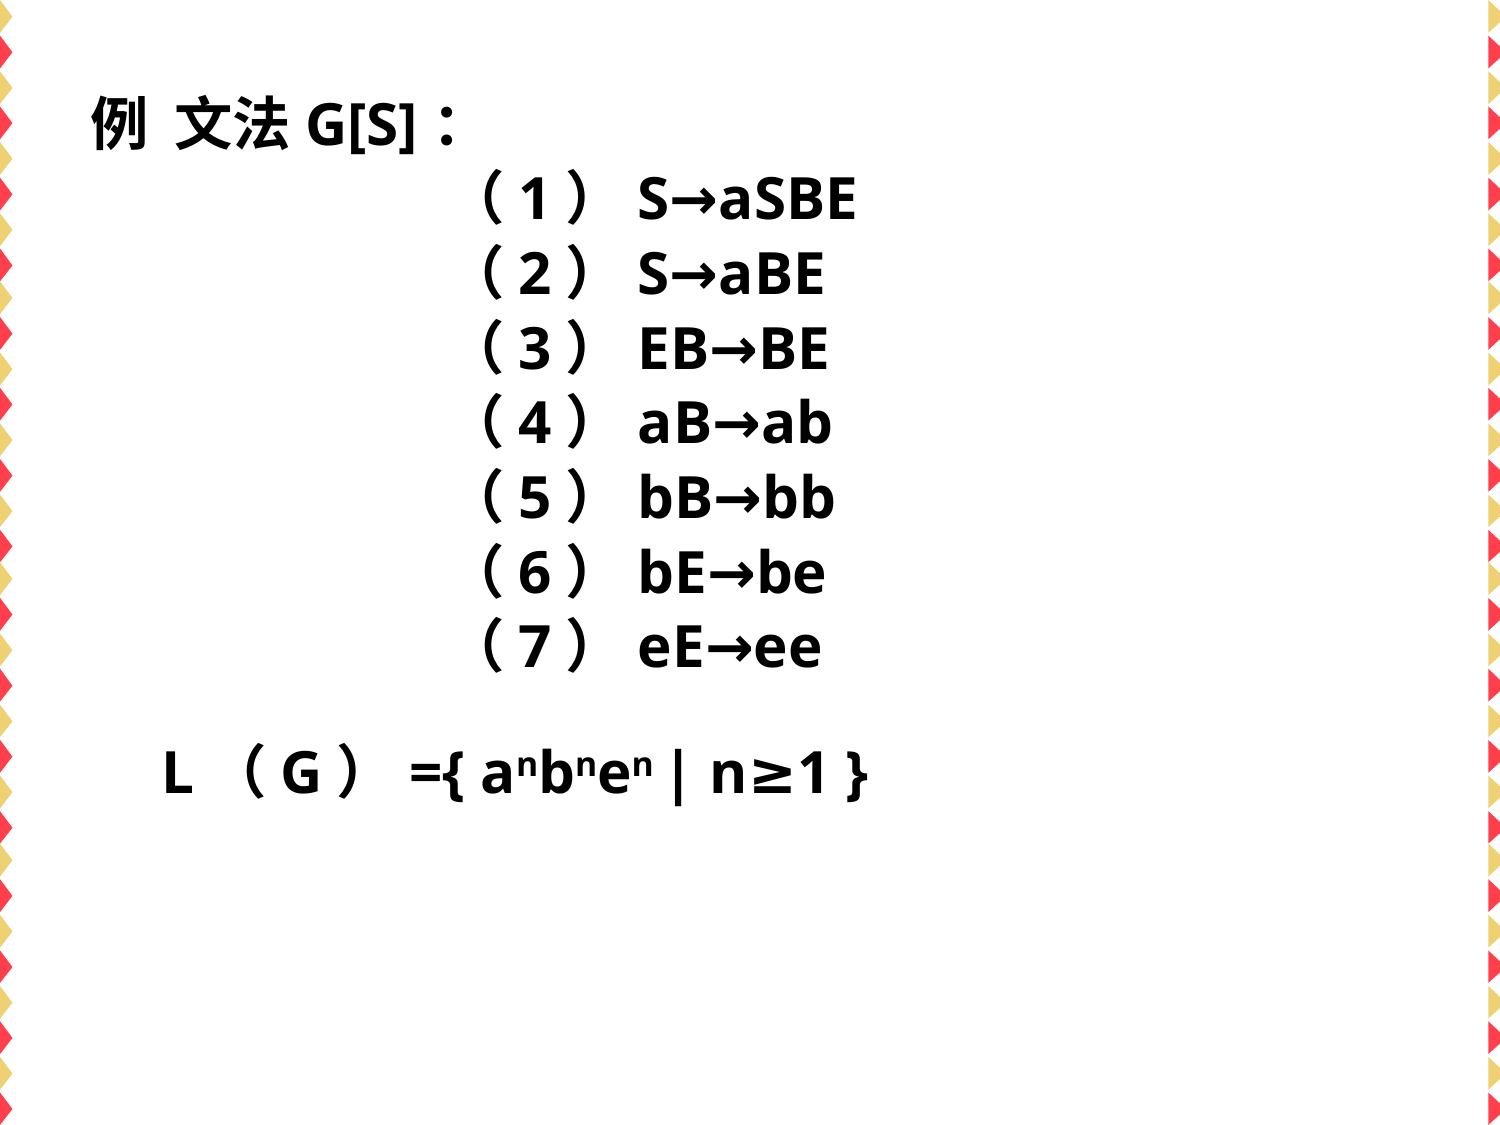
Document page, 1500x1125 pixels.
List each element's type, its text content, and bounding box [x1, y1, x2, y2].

list 例 文法G[S]： （1）S→aSBE （2）S→aBE （3）EB→BE （4）aB→ab （5）bB→bb （6）bE→be （7）eE→ee L（G）={ anbnen | n≥1 } [75, 87, 1417, 994]
